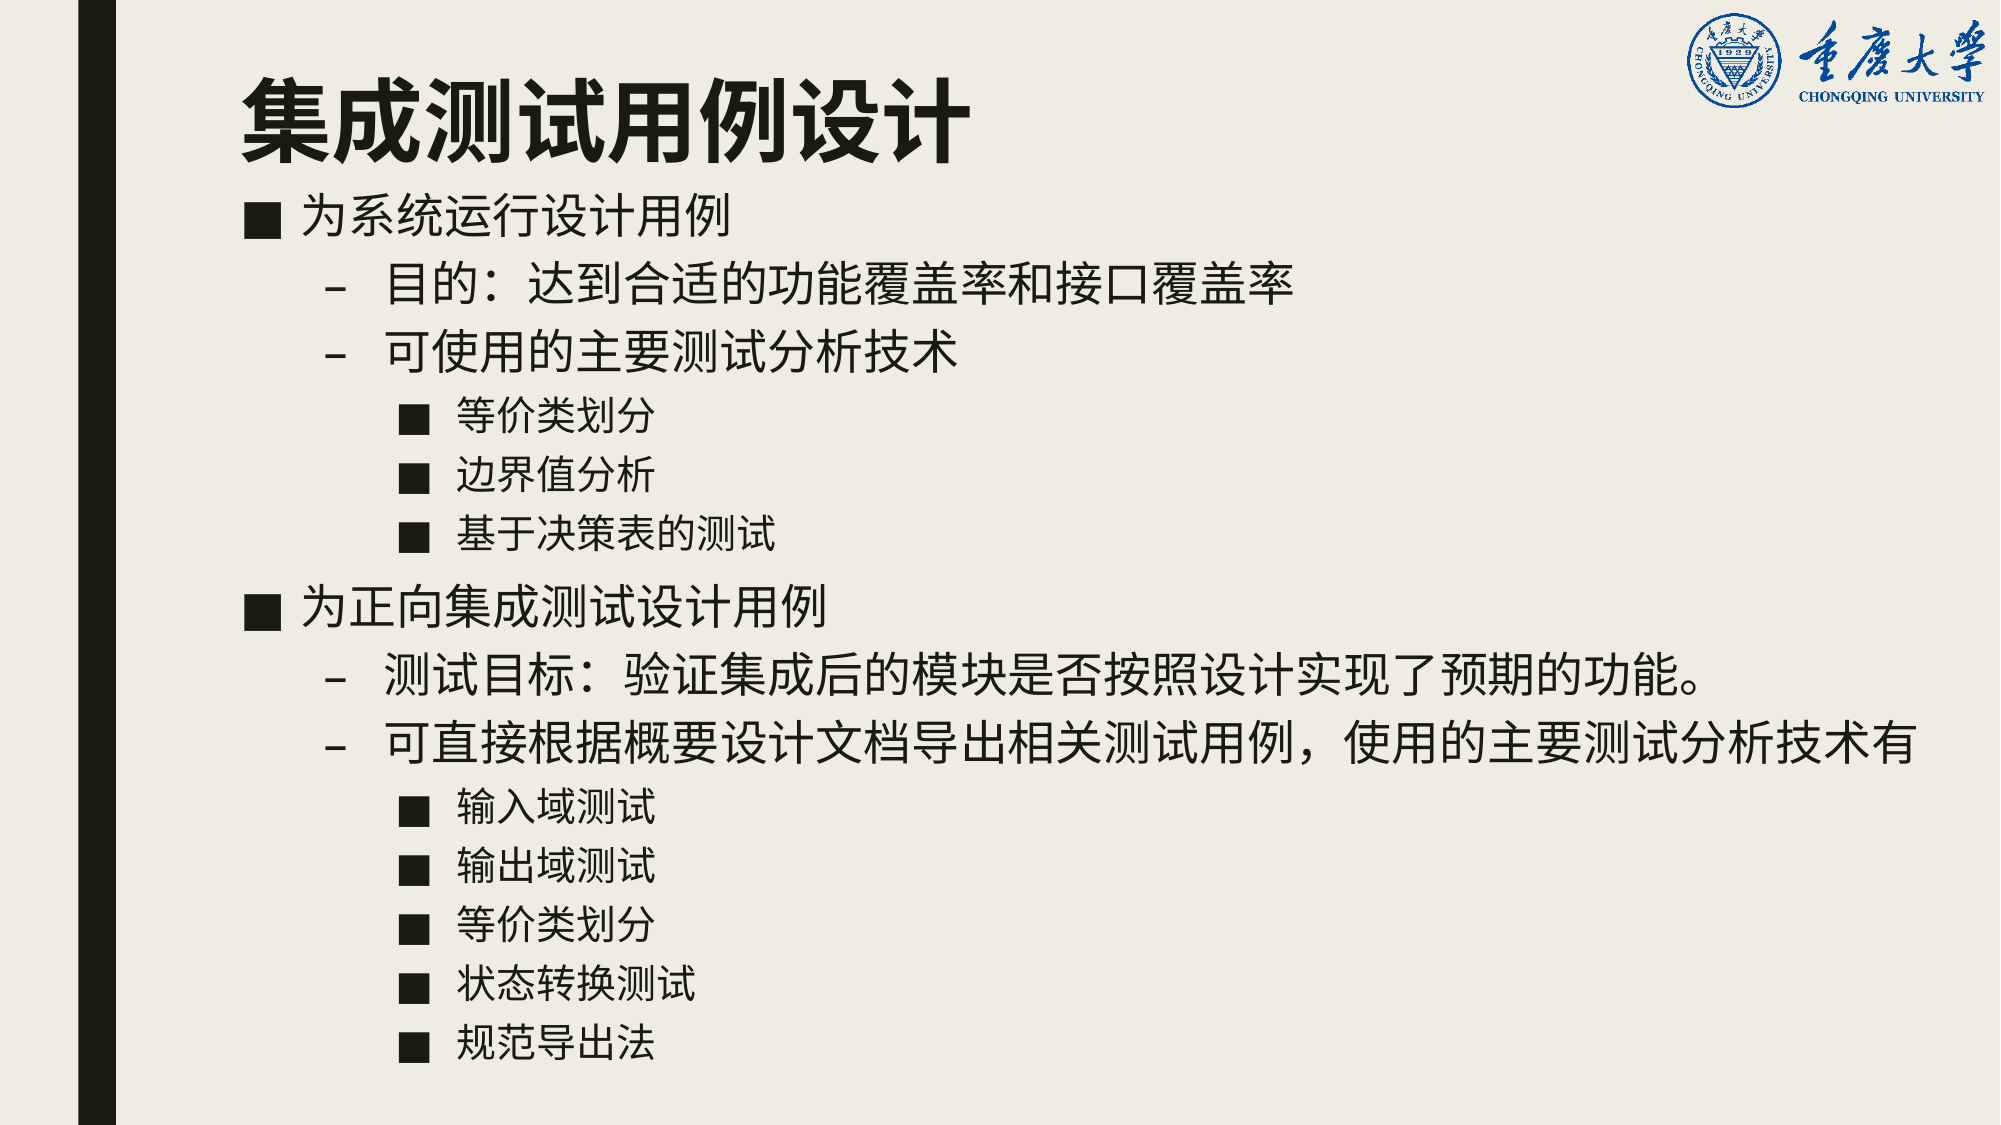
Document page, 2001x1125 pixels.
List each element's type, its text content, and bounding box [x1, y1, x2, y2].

list 为系统运行设计用例 目的：达到合适的功能覆盖率和接口覆盖率 可使用的主要测试分析技术 等价类划分 边界值分析 基于决策表的测试 为正向集成测试设计用例 测试目标：验证集成后的模块是否按照设计实现了预期的功能。 可直接根据概要设计文档导出相关测试用例，使用的主要测试分析技术有 输入域测试 输出域测试 等价类划分 状态转换测试 规范导出法 [225, 182, 1979, 1091]
title 集成测试用例设计 [225, 69, 1800, 163]
picture [1687, 13, 1985, 108]
